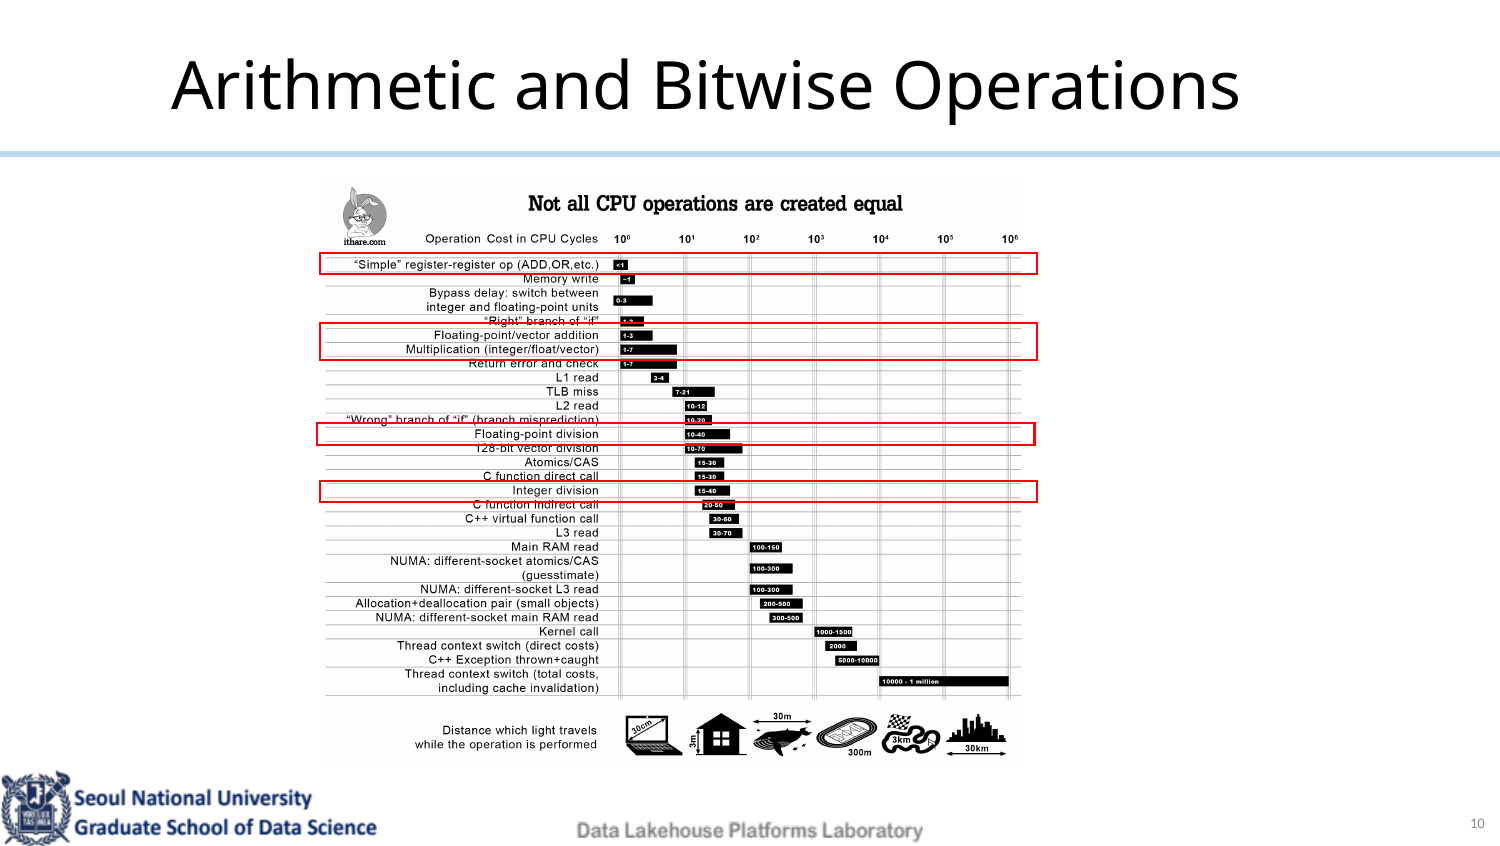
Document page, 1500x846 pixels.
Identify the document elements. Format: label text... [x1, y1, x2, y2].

title Arithmetic and Bitwise Operations [103, 44, 1311, 135]
text_box [1025, 322, 1038, 361]
slide_number 10 [1448, 799, 1500, 846]
text_box [1025, 252, 1038, 275]
picture [319, 177, 1025, 765]
text_box [1025, 480, 1038, 503]
text_box [1025, 422, 1036, 446]
